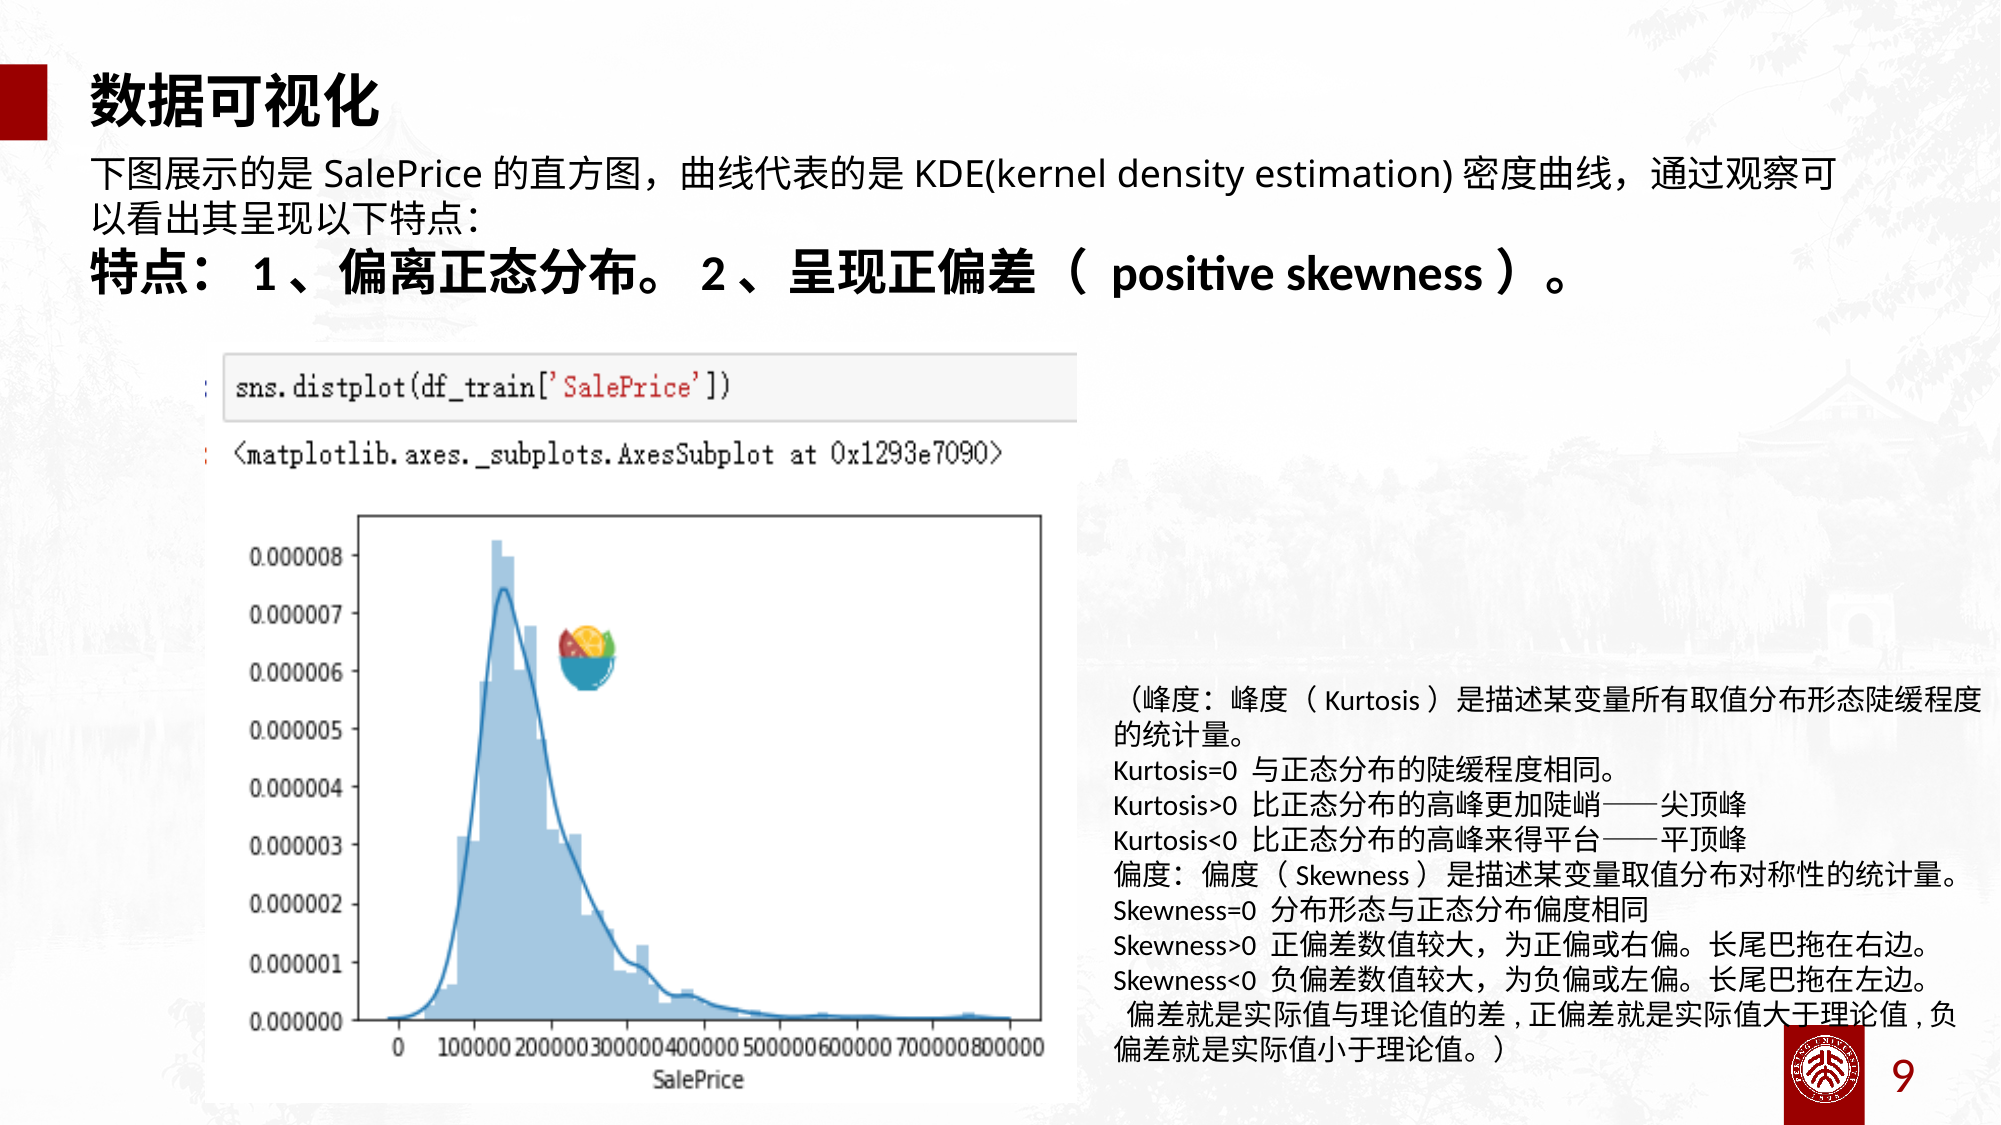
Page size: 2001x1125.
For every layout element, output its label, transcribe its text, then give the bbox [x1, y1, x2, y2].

picture [0, 0, 2001, 1125]
text_box [0, 64, 48, 141]
text_box 下图展示的是SalePrice的直方图，曲线代表的是KDE(kernel density estimation)密度曲线，通过观察可以看出其呈现以下特点： 特点：1、偏离正态分布。2、呈现正偏差（ positive skewness）。 [74, 142, 1890, 398]
text_box 数据可视化 [74, 56, 843, 142]
text_box （峰度：峰度（Kurtosis）是描述某变量所有取值分布形态陡缓程度的统计量。 Kurtosis=0 与正态分布的陡缓程度相同。 Kurtosis>0 比正态分布的高峰更加陡峭——尖顶峰 Kurtosis<0 比正态分布的高峰来得平台——平顶峰 偏度：偏度（Skewness）是描述某变量取值分布对称性的统计量。 Skewness=0 分布形态与正态分布偏度相同 Skewness>0 正偏差数值较大，为正偏或右偏。长尾巴拖在右边。 Skewness<0 负偏差数值较大，为负偏或左偏。长尾巴拖在左边。 偏差就是实际值与理论值的差,正偏差就是实际值大于理论值,负偏差就是实际值小于理论值。） [1098, 674, 2000, 1109]
